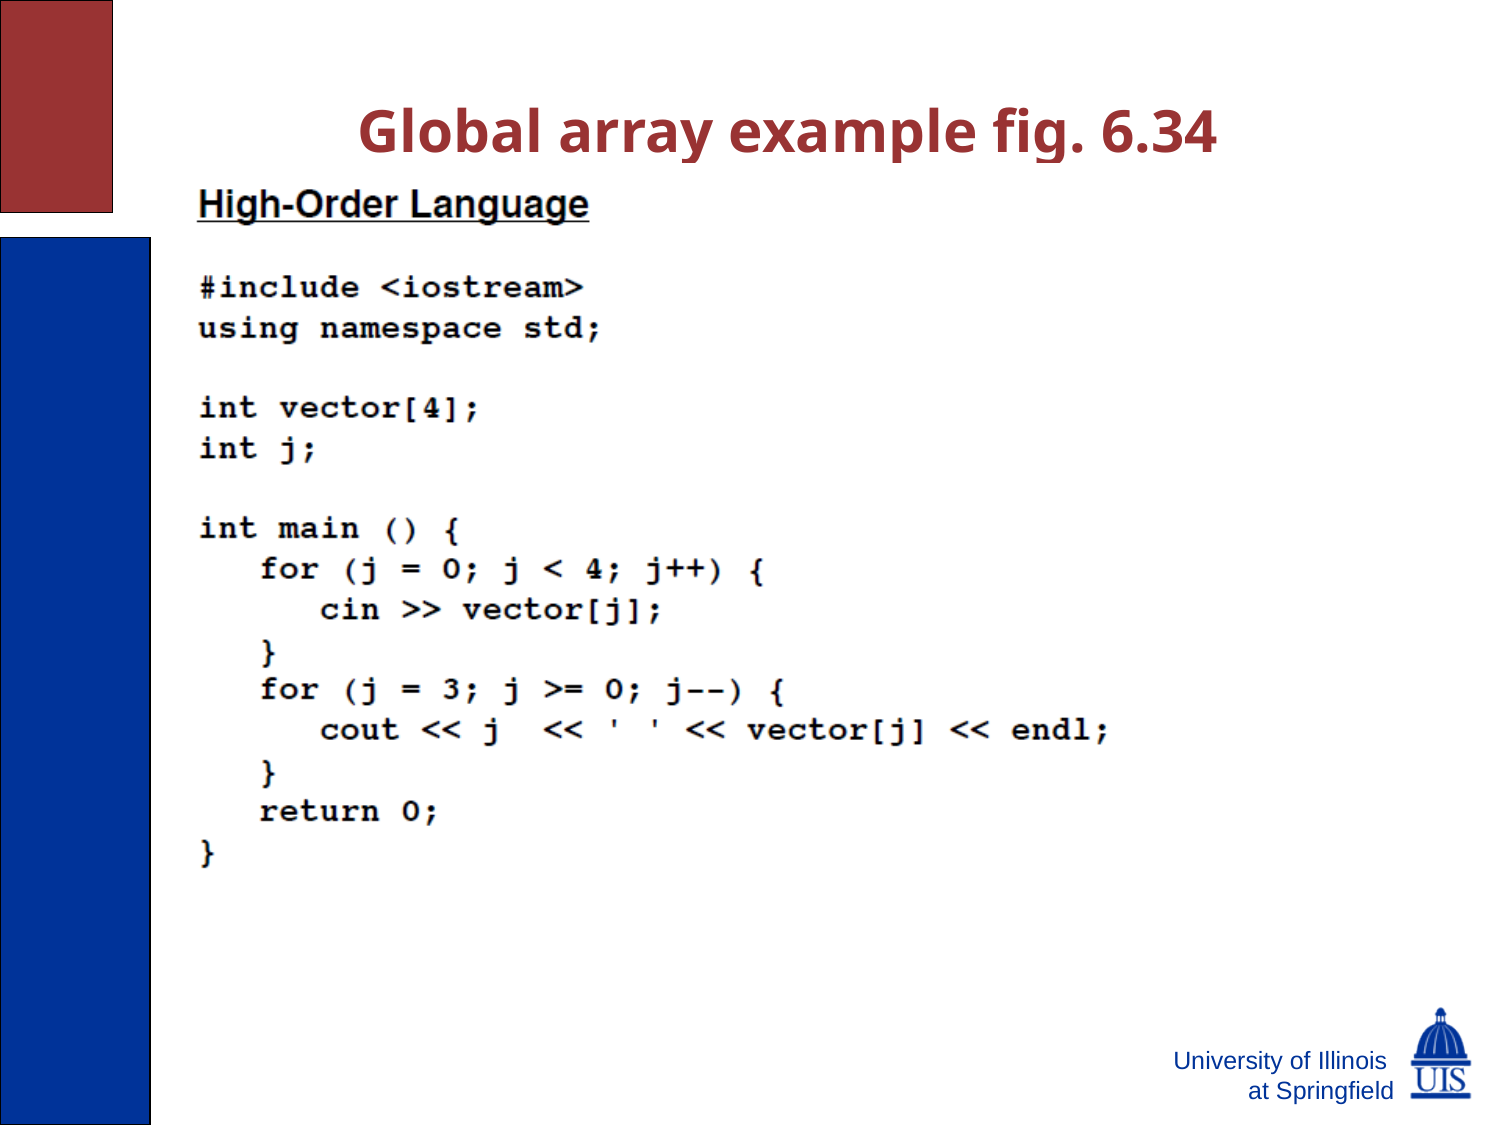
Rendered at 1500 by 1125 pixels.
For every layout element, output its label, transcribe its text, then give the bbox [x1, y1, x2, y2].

title Global array example fig. 6.34 [150, 45, 1425, 213]
picture [1409, 1006, 1473, 1102]
picture [180, 162, 1320, 962]
